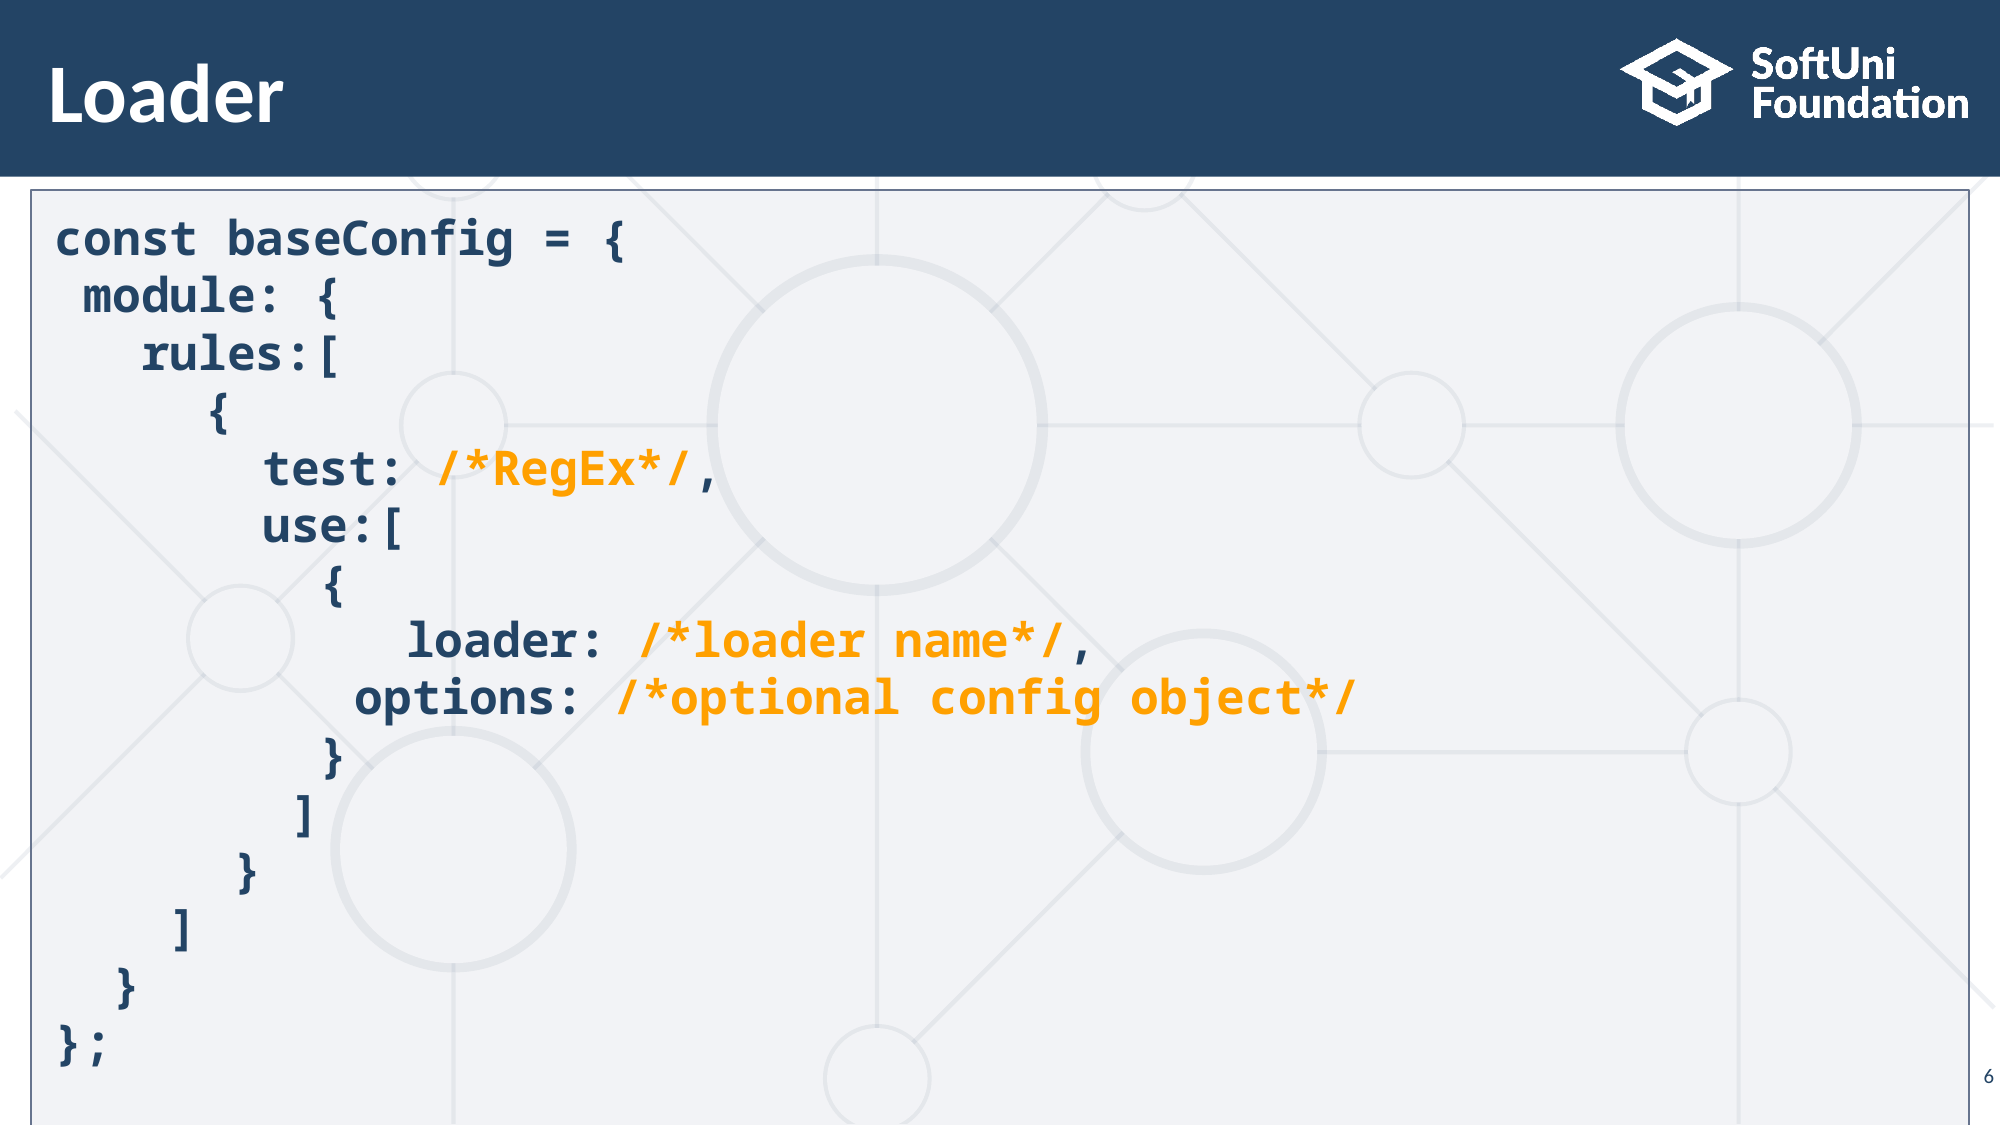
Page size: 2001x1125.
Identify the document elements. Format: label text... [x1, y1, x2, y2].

list const baseConfig = { module: { rules:[ { test: /*RegEx*/, use:[ { loader: /*loader name*/, options: /*optional config object*/ } ] } ] } }; [31, 189, 1969, 1125]
picture [1619, 38, 1968, 126]
title Loader [31, 16, 1591, 162]
slide_number 6 [1929, 1049, 2000, 1100]
